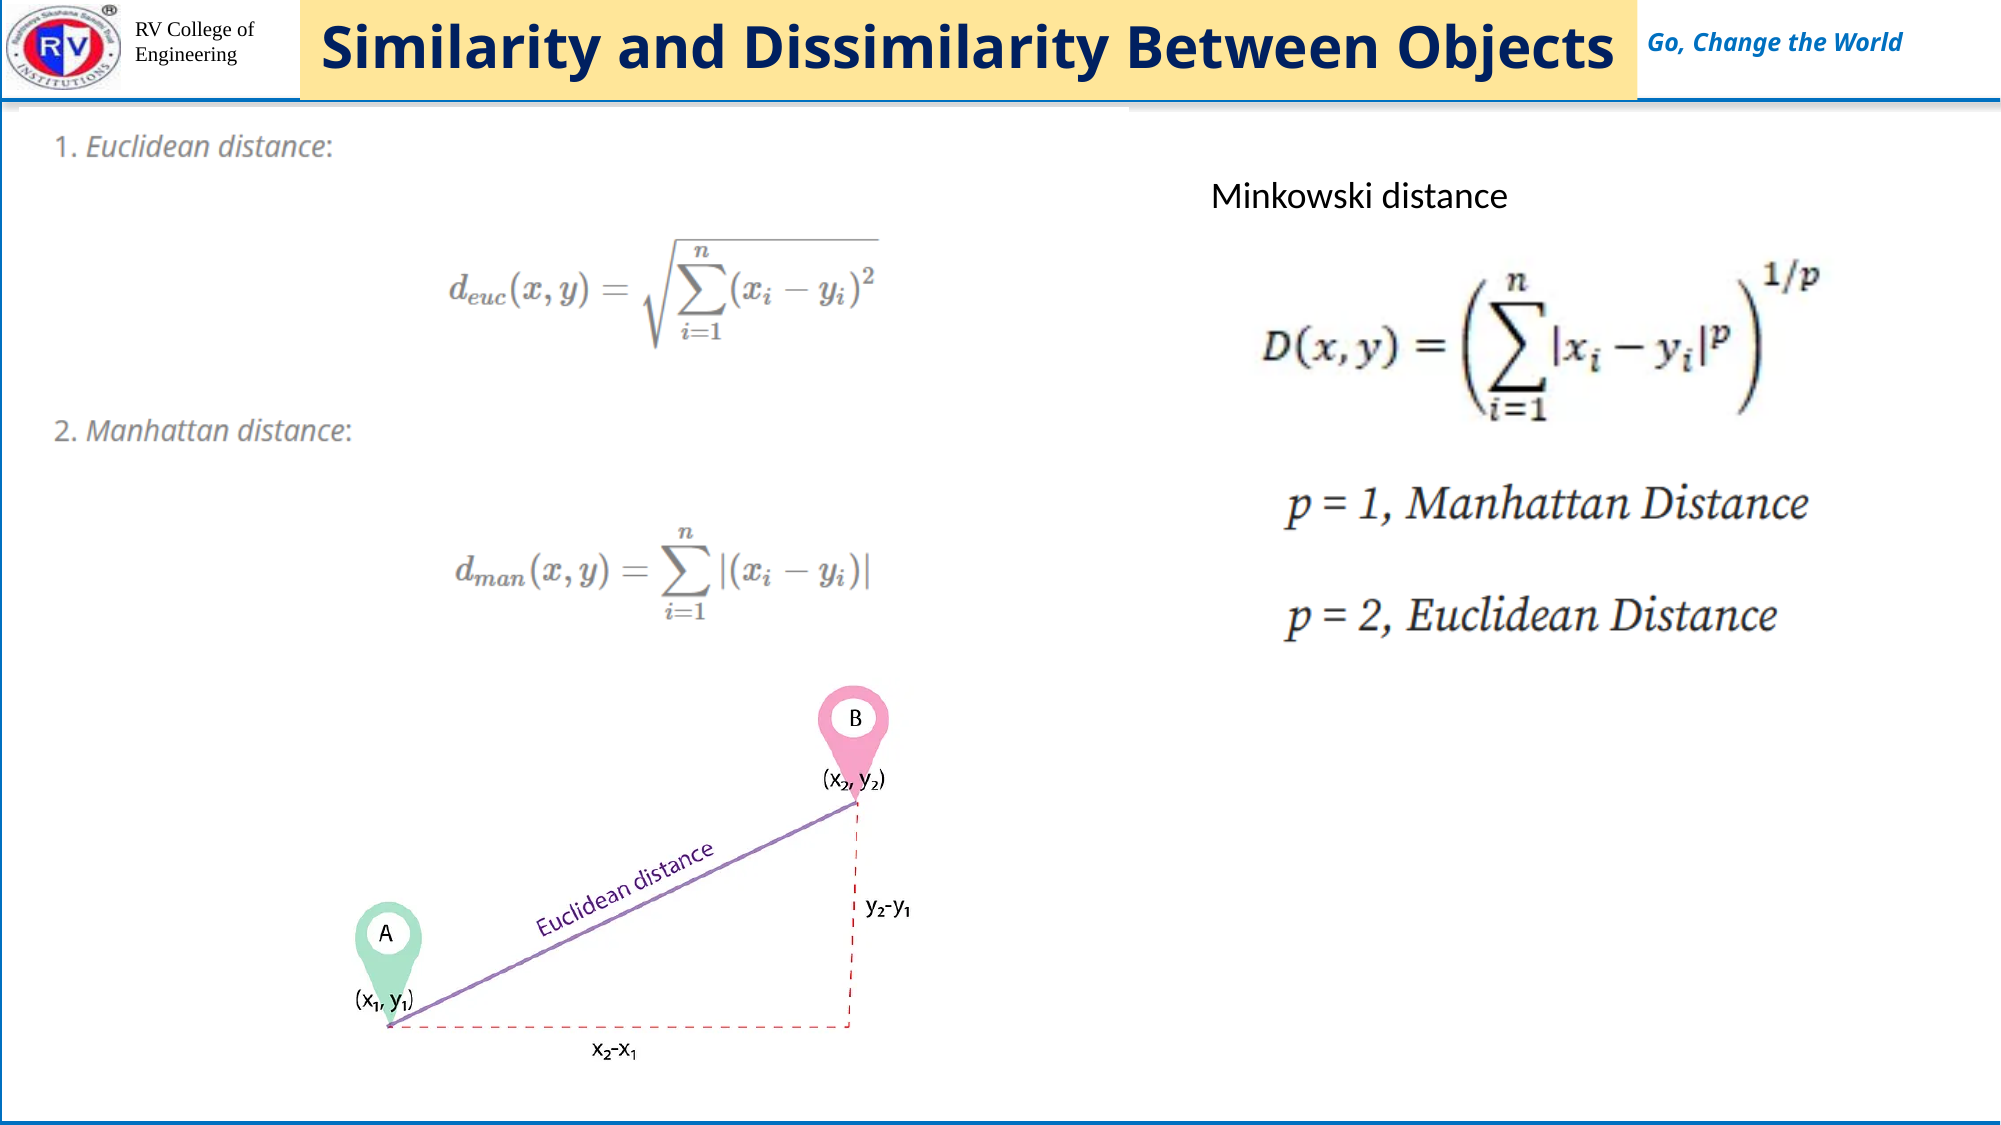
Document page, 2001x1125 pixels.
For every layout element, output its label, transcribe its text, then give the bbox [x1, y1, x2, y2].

picture [6, 4, 121, 90]
title Similarity and Dissimilarity Between Objects [300, 0, 1638, 100]
picture [19, 107, 1129, 621]
picture [1279, 451, 1846, 648]
picture [1233, 237, 1846, 439]
picture [118, 677, 1095, 1062]
text_box Minkowski distance [1196, 164, 1892, 224]
